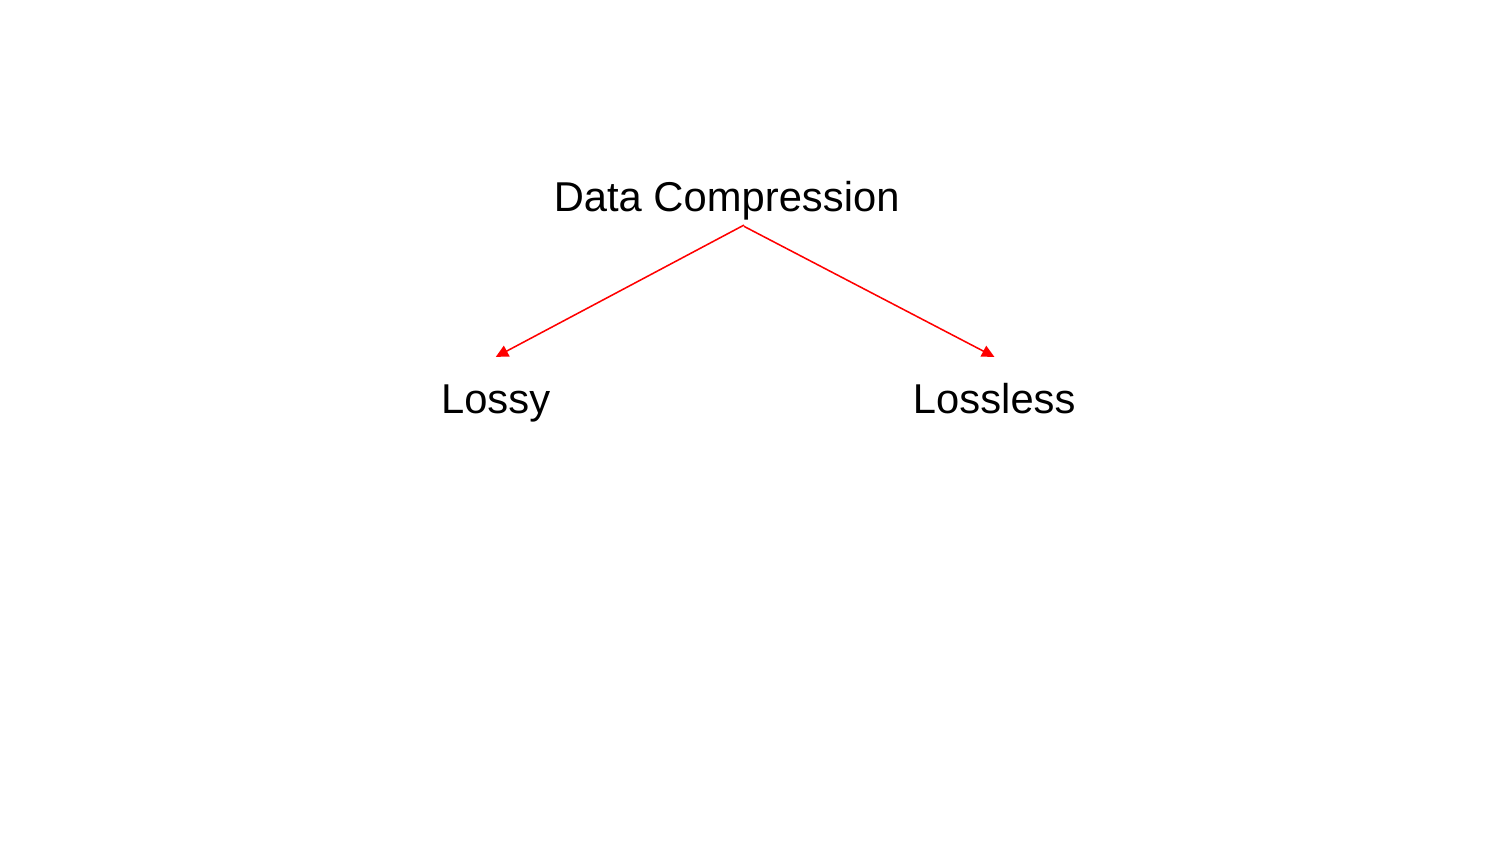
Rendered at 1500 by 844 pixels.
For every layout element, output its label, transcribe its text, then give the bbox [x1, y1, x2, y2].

subtitle Lossy [284, 356, 708, 487]
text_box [743, 226, 995, 358]
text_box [495, 224, 744, 358]
subtitle Lossless [783, 356, 1206, 487]
subtitle Data Compression [538, 154, 962, 224]
